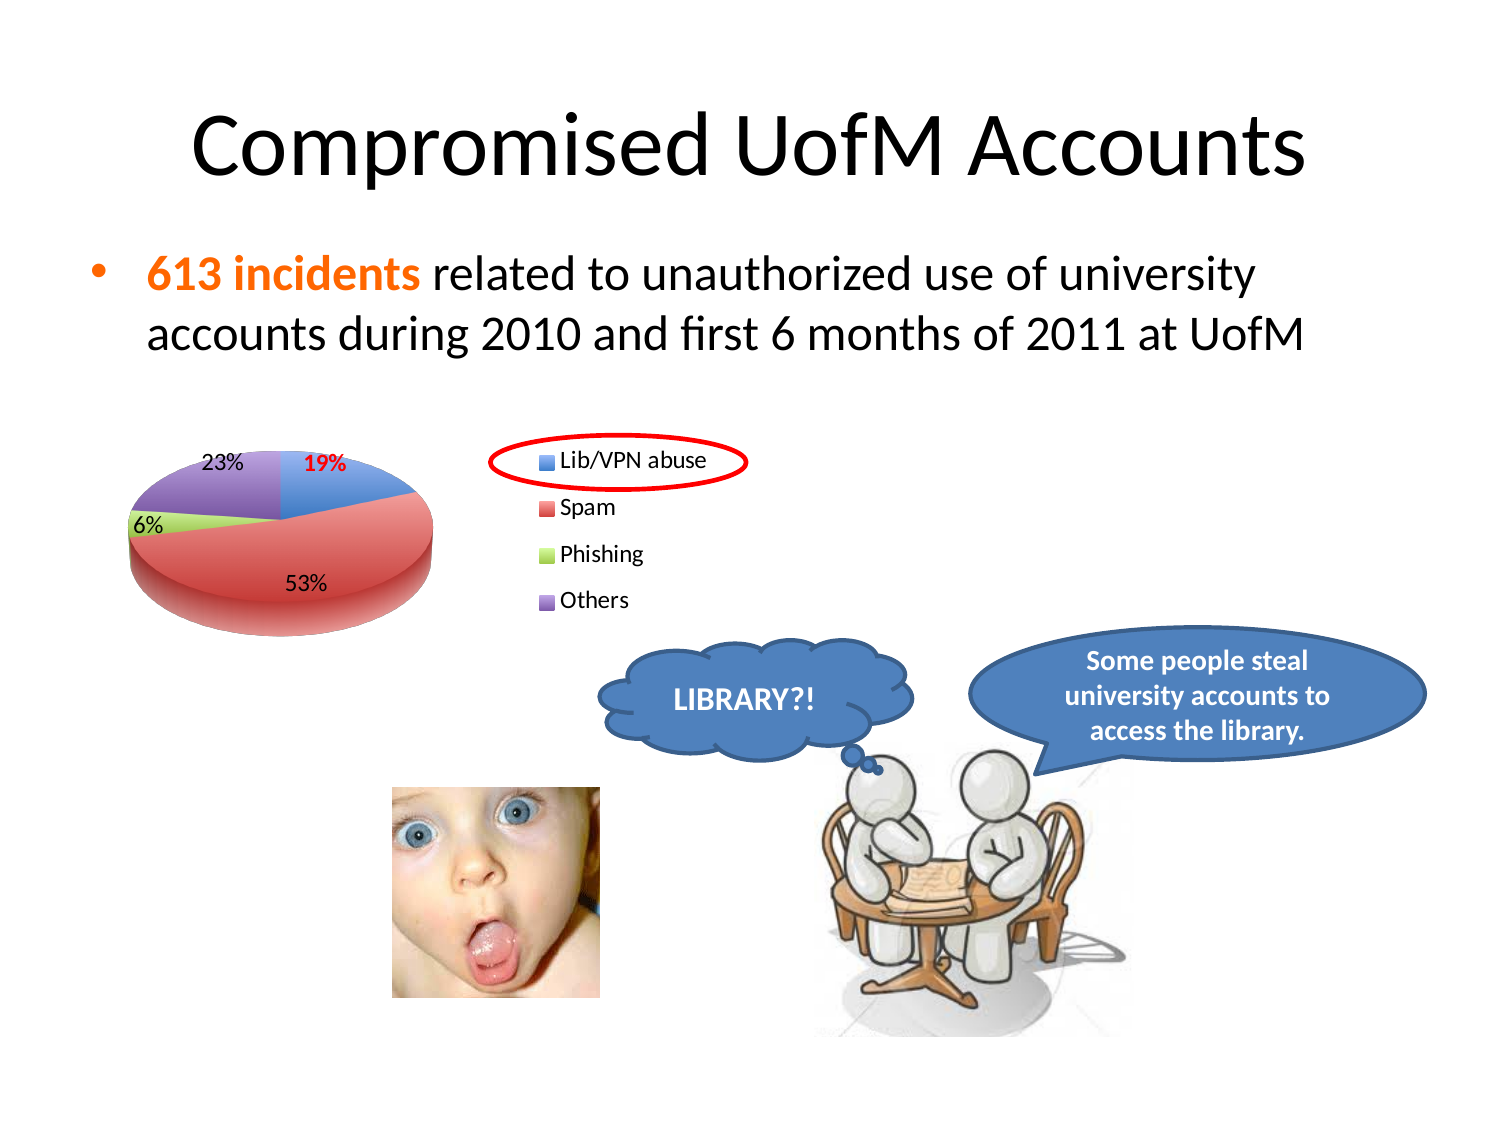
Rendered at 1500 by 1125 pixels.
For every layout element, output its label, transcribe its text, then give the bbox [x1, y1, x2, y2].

text_box 613 incidents related to unauthorized use of university accounts during 2010 and first 6 months of 2011 at UofM [74, 232, 1425, 436]
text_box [599, 627, 1426, 1037]
chart [68, 386, 826, 811]
picture [392, 786, 600, 998]
title Compromised UofM Accounts [75, 45, 1425, 232]
